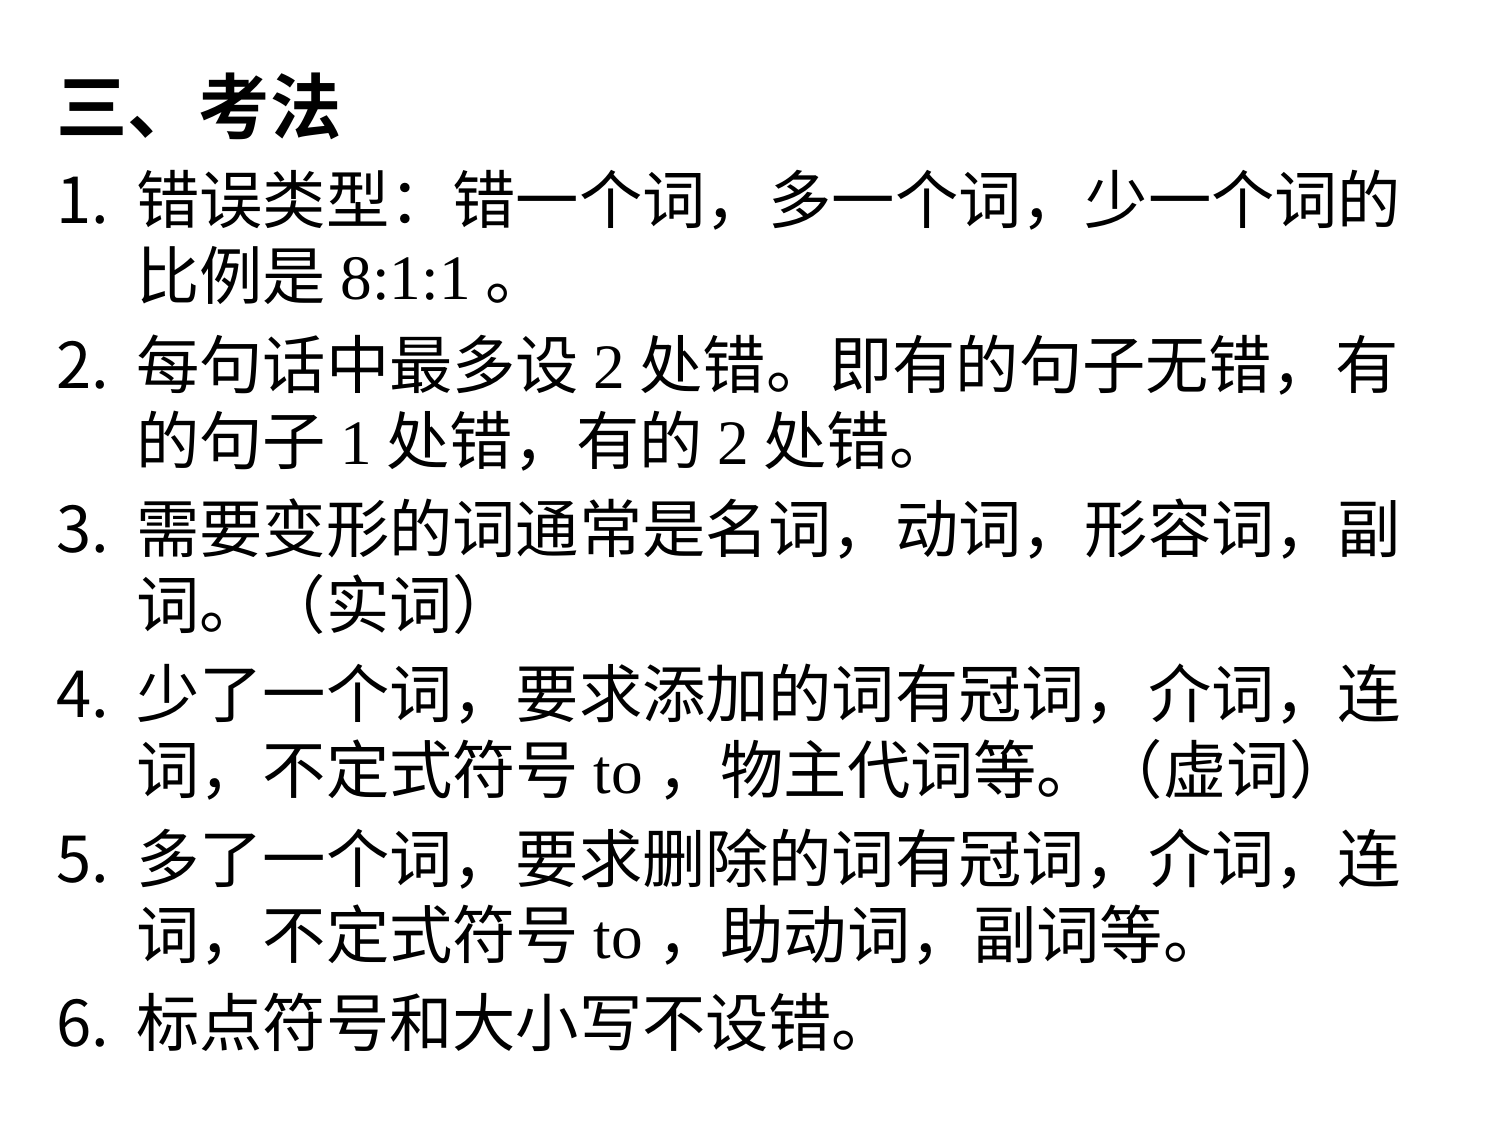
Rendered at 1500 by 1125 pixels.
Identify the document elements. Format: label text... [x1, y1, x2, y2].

list 三、考法 错误类型：错一个词，多一个词，少一个词的比例是8:1:1。 每句话中最多设2处错。即有的句子无错，有的句子1处错，有的2处错。 需要变形的词通常是名词，动词，形容词，副词。（实词） 少了一个词，要求添加的词有冠词，介词，连词，不定式符号to，物主代词等。（虚词） 多了一个词，要求删除的词有冠词，介词，连词，不定式符号to，助动词，副词等。 标点符号和大小写不设错。 [41, 54, 1436, 1083]
